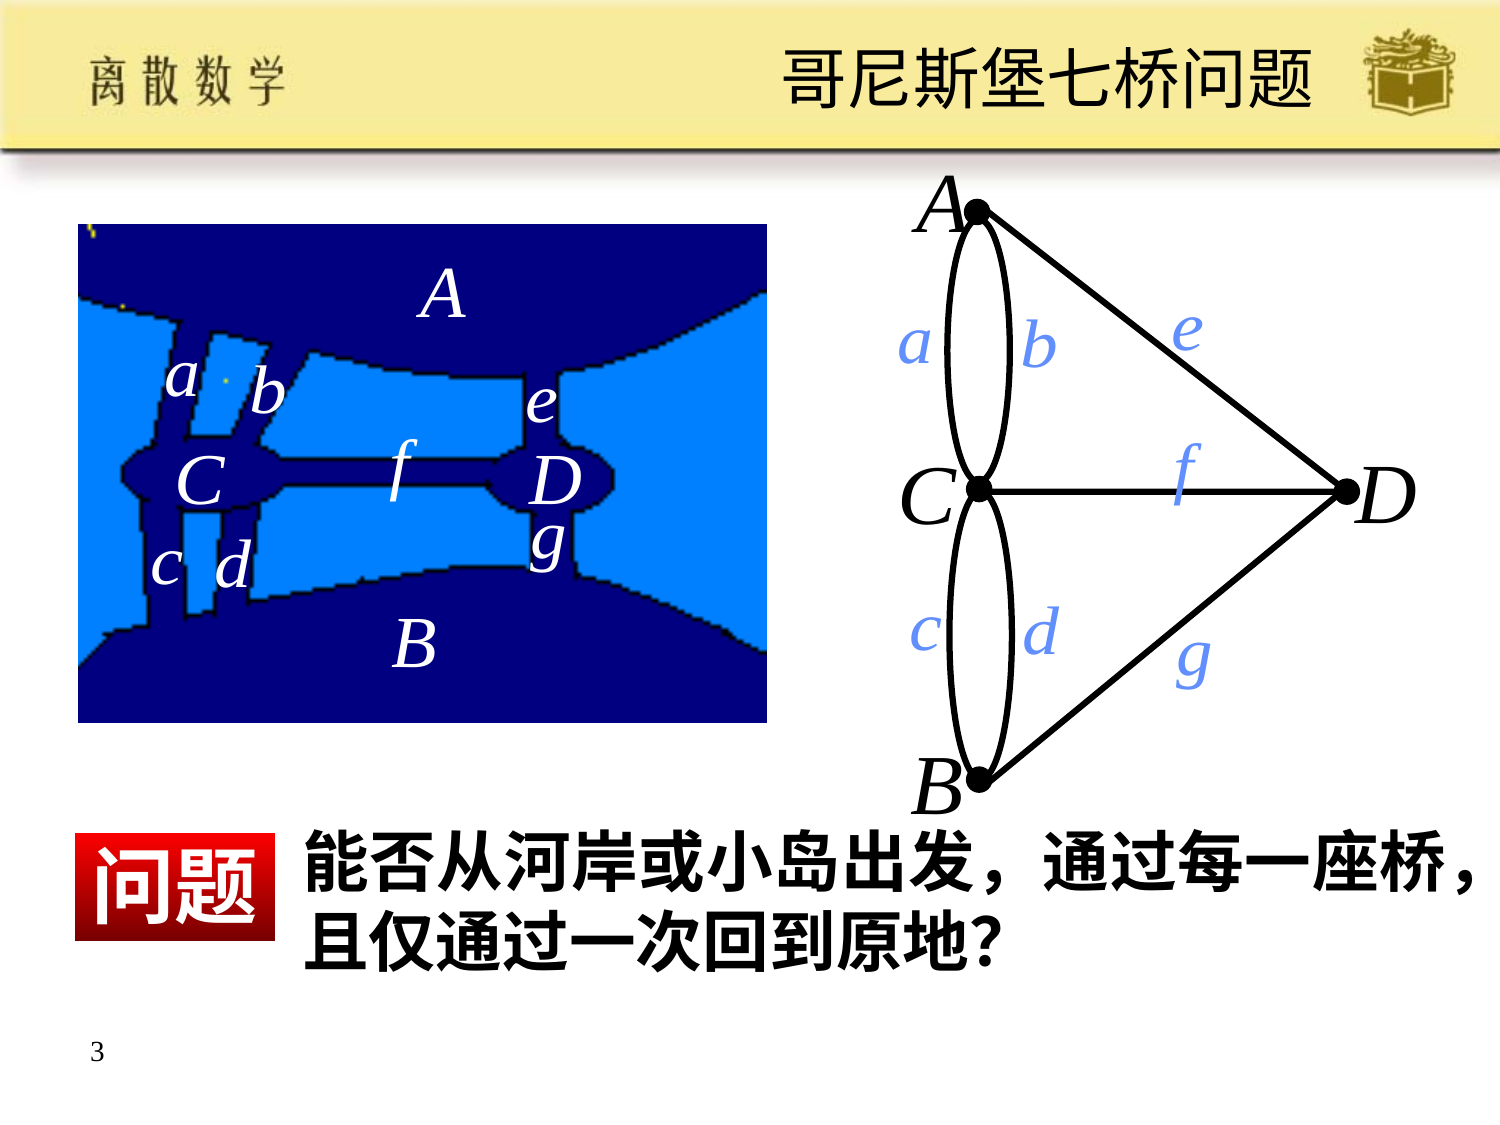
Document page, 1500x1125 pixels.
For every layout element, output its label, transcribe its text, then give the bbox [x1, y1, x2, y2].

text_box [887, 154, 1429, 825]
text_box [78, 224, 767, 723]
slide_number 3 [75, 1024, 425, 1103]
text_box 能否从河岸或小岛出发，通过每一座桥，且仅通过一次回到原地？ [287, 812, 1463, 988]
picture [0, 0, 1500, 1125]
title 哥尼斯堡七桥问题 [324, 42, 1329, 112]
text_box 问题 [75, 833, 275, 941]
